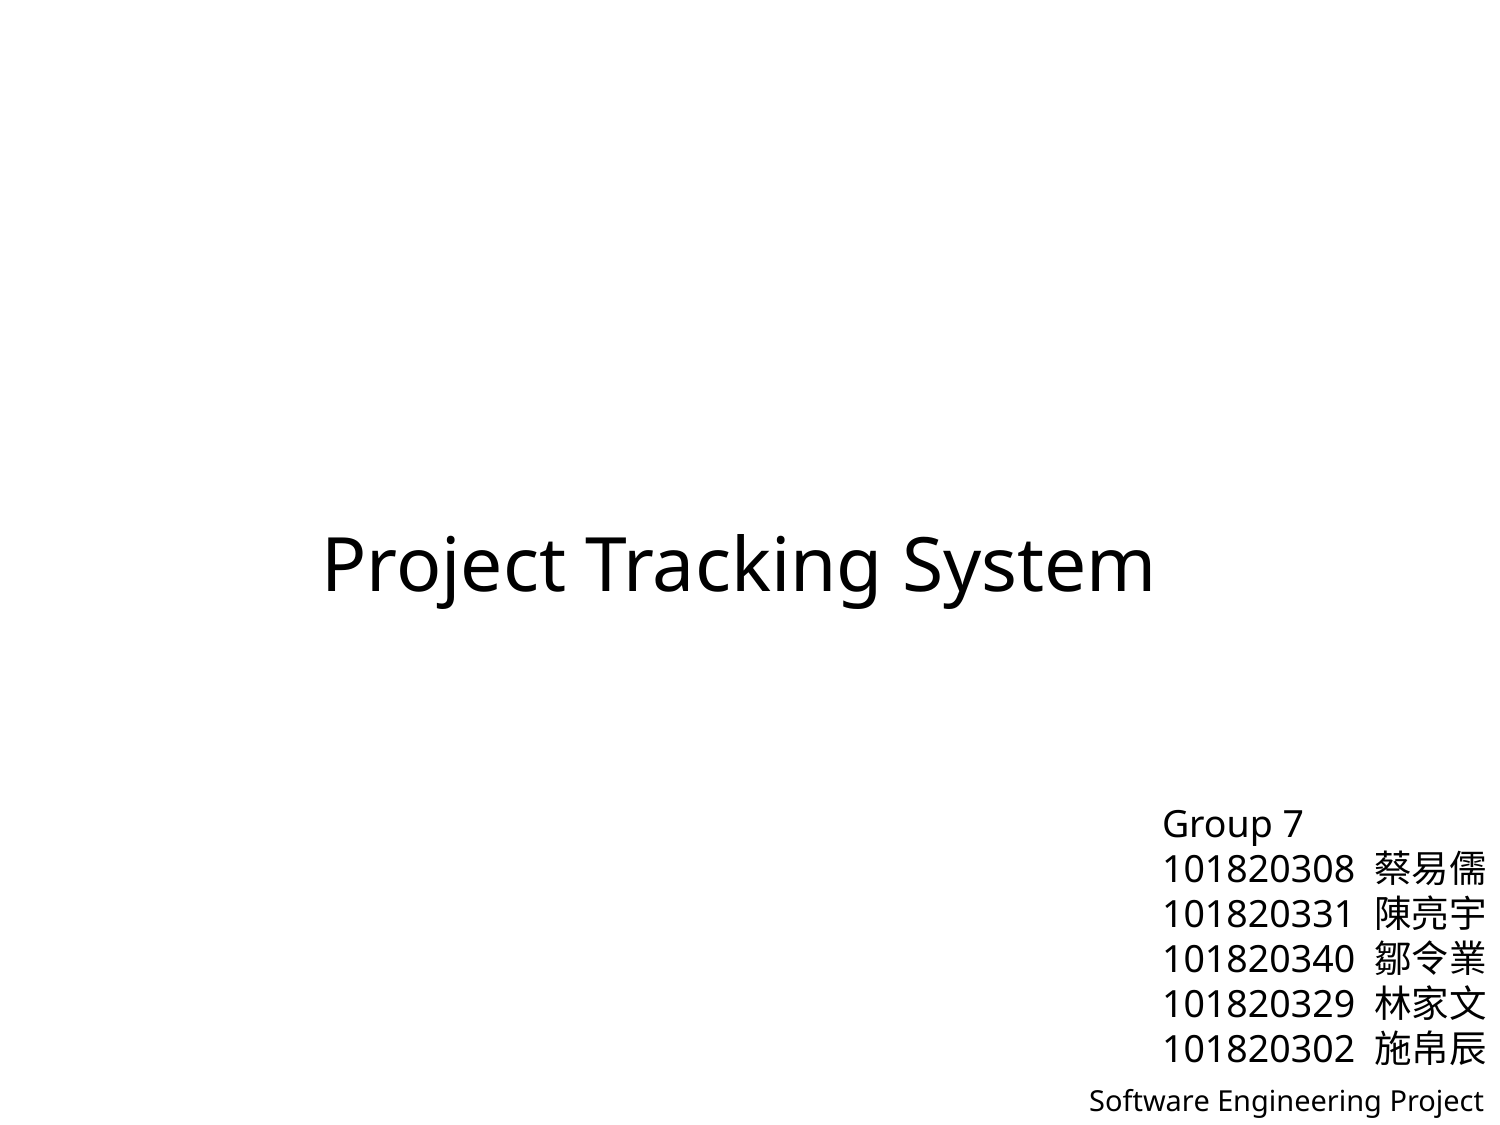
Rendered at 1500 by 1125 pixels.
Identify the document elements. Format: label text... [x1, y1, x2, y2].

text_box Group 7 101820308 蔡易儒 101820331 陳亮宇 101820340 鄒令業 101820329 林家文 101820302 施帛辰 [1147, 792, 1500, 1078]
subtitle Software Engineering Project [1073, 1074, 1500, 1125]
title Project Tracking System [200, 441, 1279, 683]
